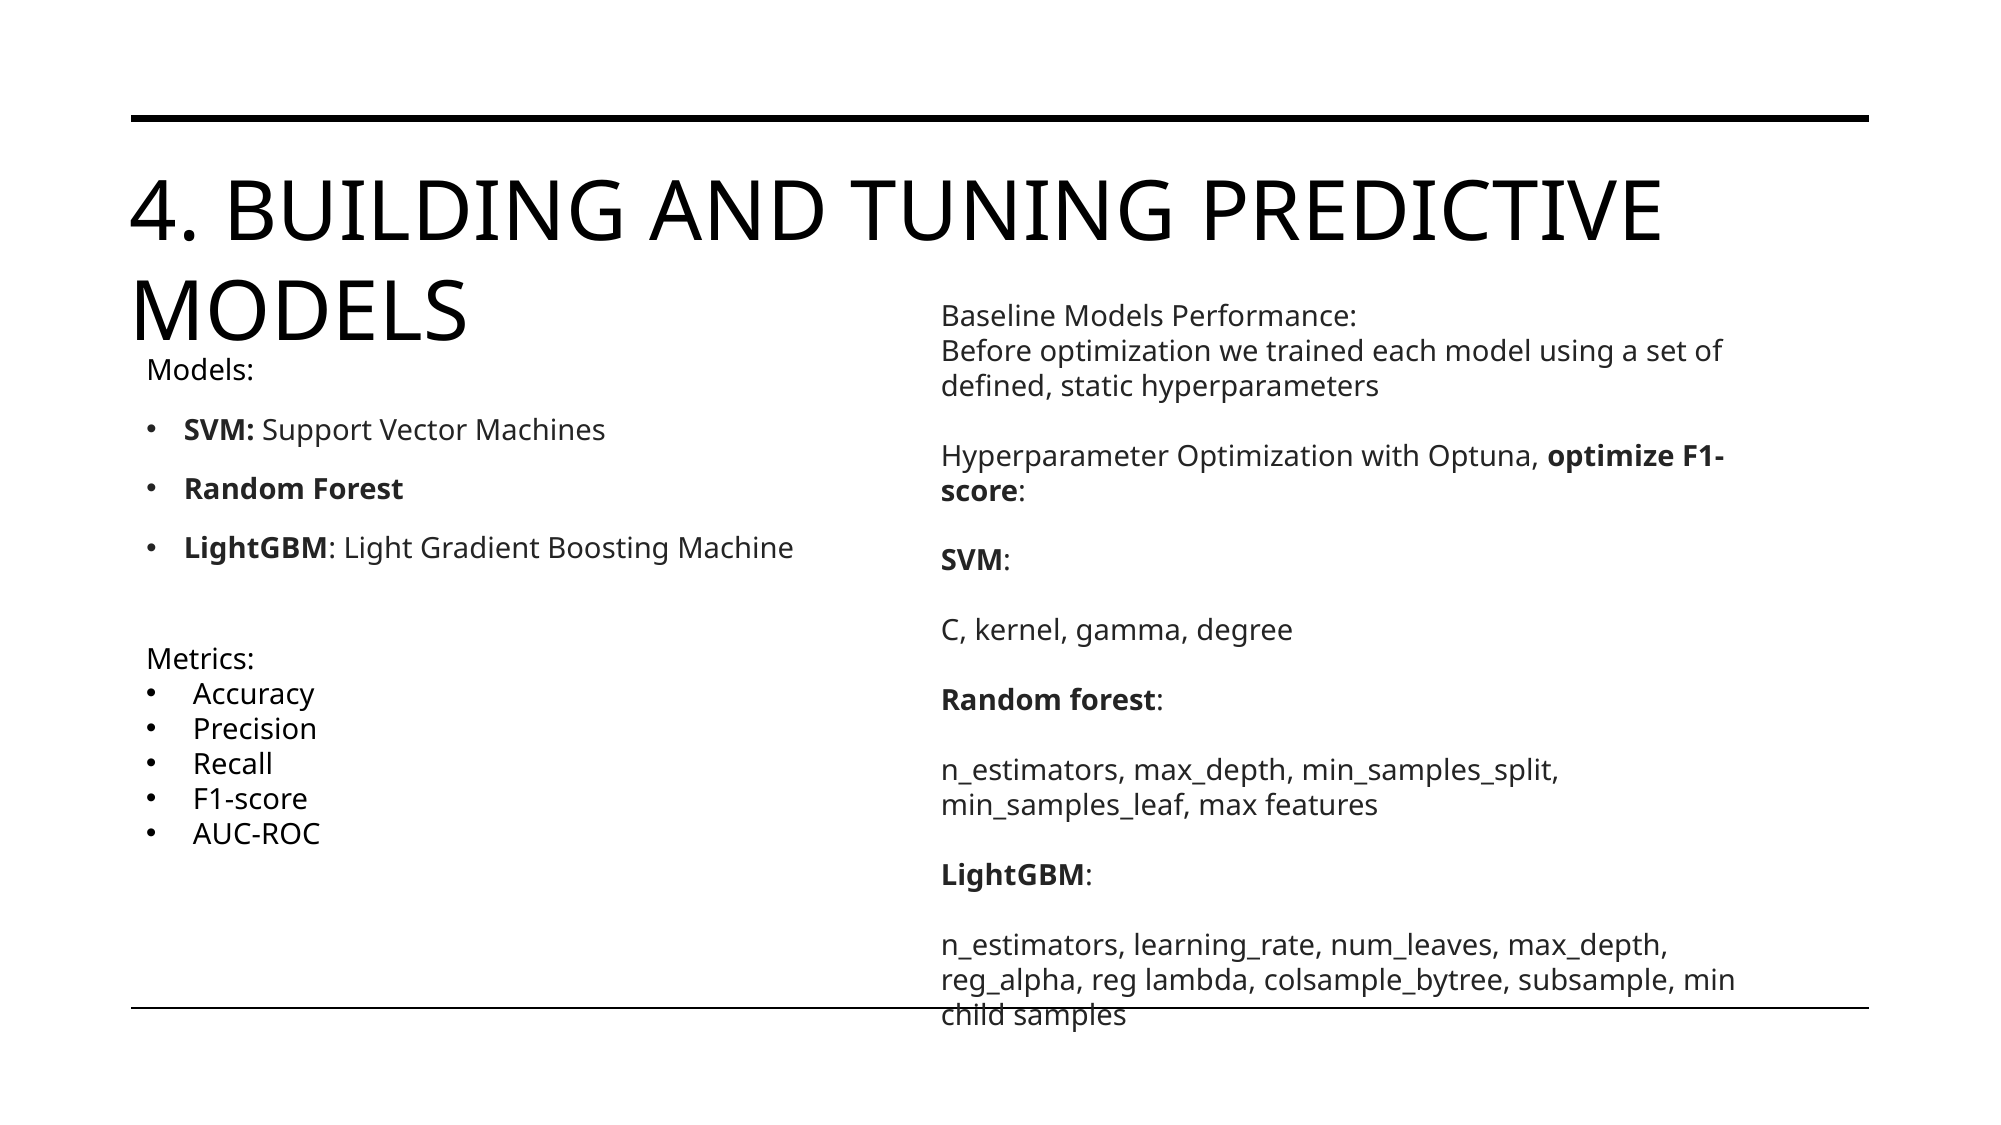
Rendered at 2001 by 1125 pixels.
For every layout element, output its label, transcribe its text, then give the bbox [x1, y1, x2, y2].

text_box Metrics: Accuracy Precision Recall F1-score AUC-ROC [131, 632, 850, 858]
title 4. BUILDING AND TUNING PREDICTIVE MODELS [114, 149, 1869, 365]
list Models: SVM: Support Vector Machines Random Forest LightGBM: Light Gradient Boosting Machine [131, 340, 872, 606]
text_box Baseline Models Performance: Before optimization we trained each model using a set of defined, static hyperparameters Hyperparameter Optimization with Optuna, optimize F1-score: SVM: C, kernel, gamma, degree Random forest: n_estimators, max_depth, min_samples_split, min_samples_leaf, max features LightGBM: n_estimators, learning_rate, num_leaves, max_depth, reg_alpha, reg lambda, colsample_bytree, subsample, min child samples [925, 289, 1760, 1039]
